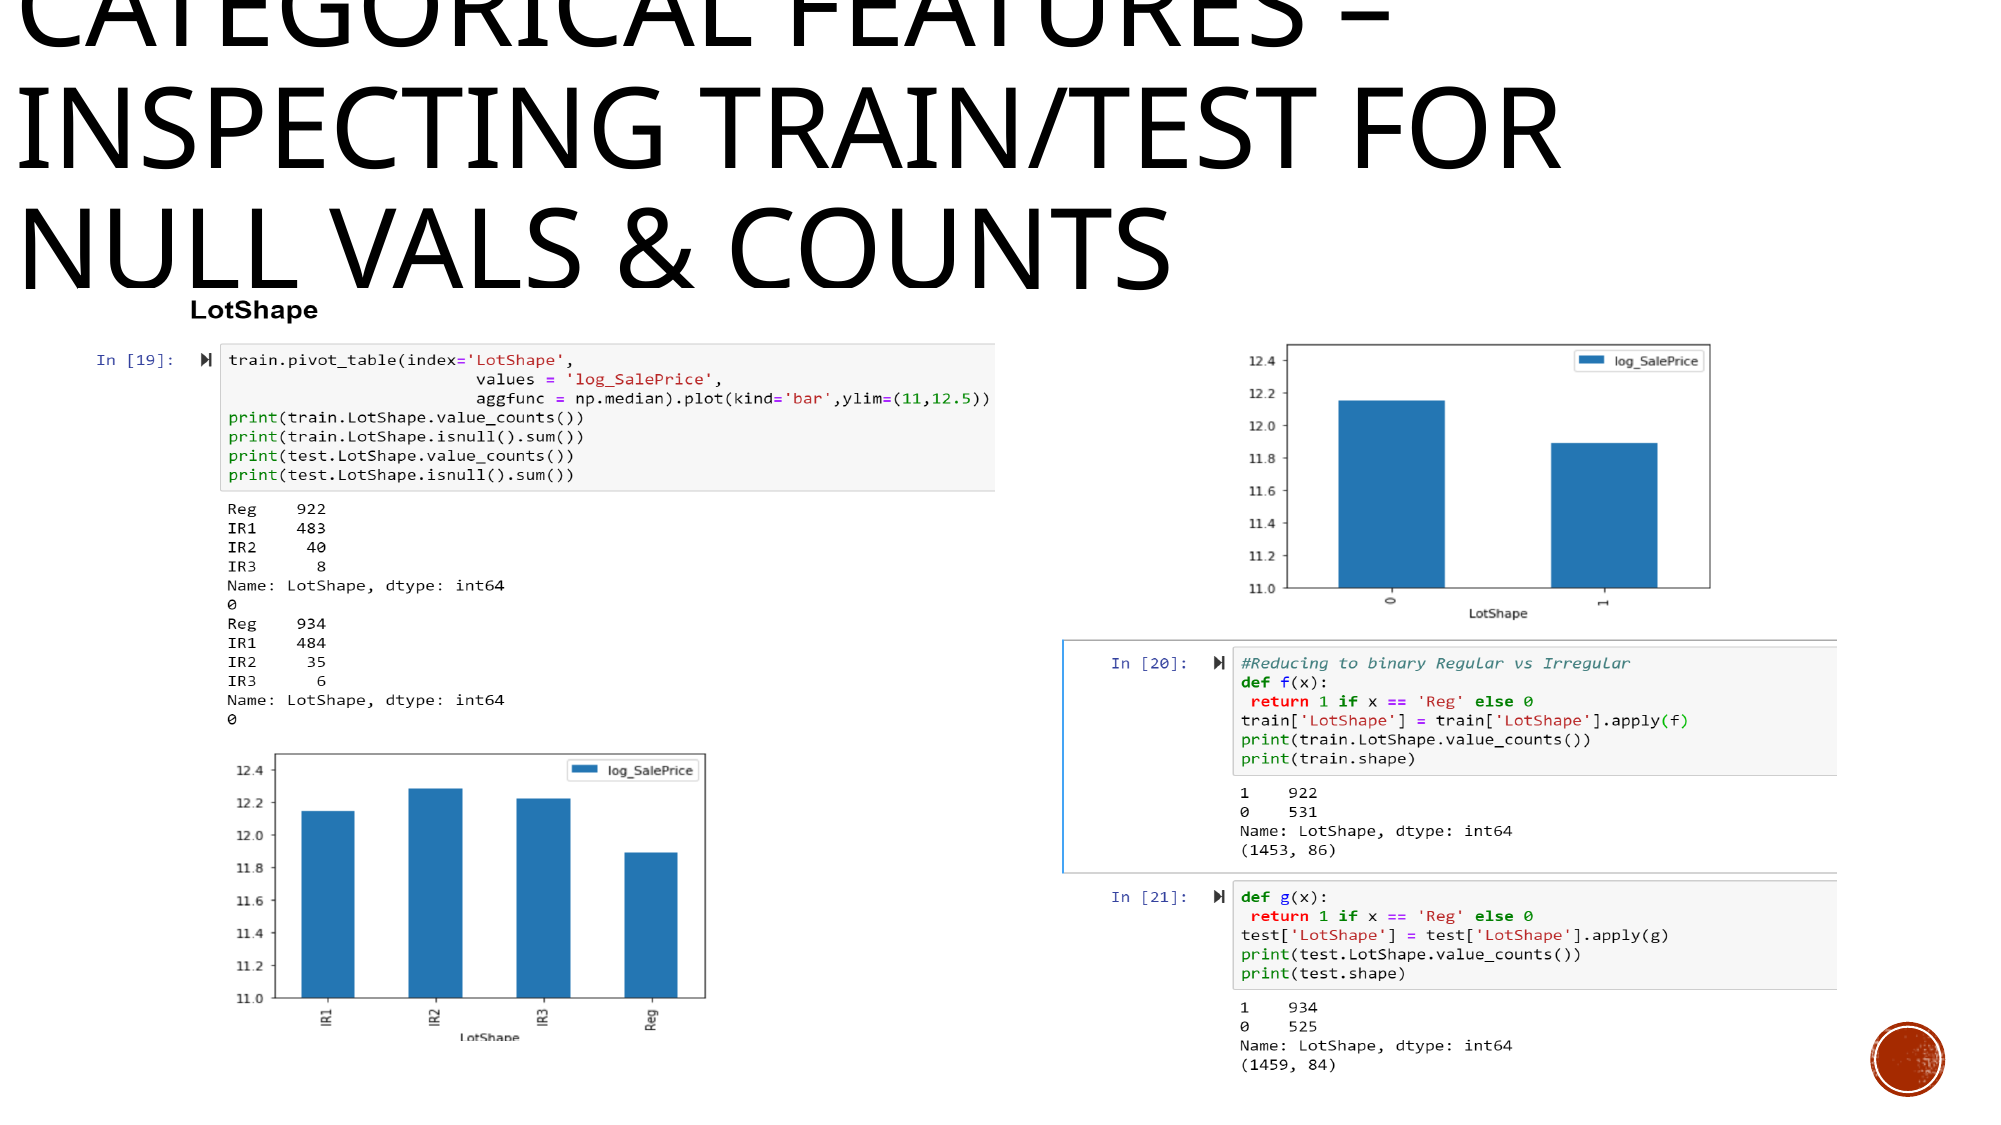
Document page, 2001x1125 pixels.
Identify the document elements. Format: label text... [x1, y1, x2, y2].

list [81, 291, 992, 1038]
title Categorical features – Inspecting train/test for null vals & counts [0, 0, 1650, 264]
picture [1062, 326, 1837, 1079]
